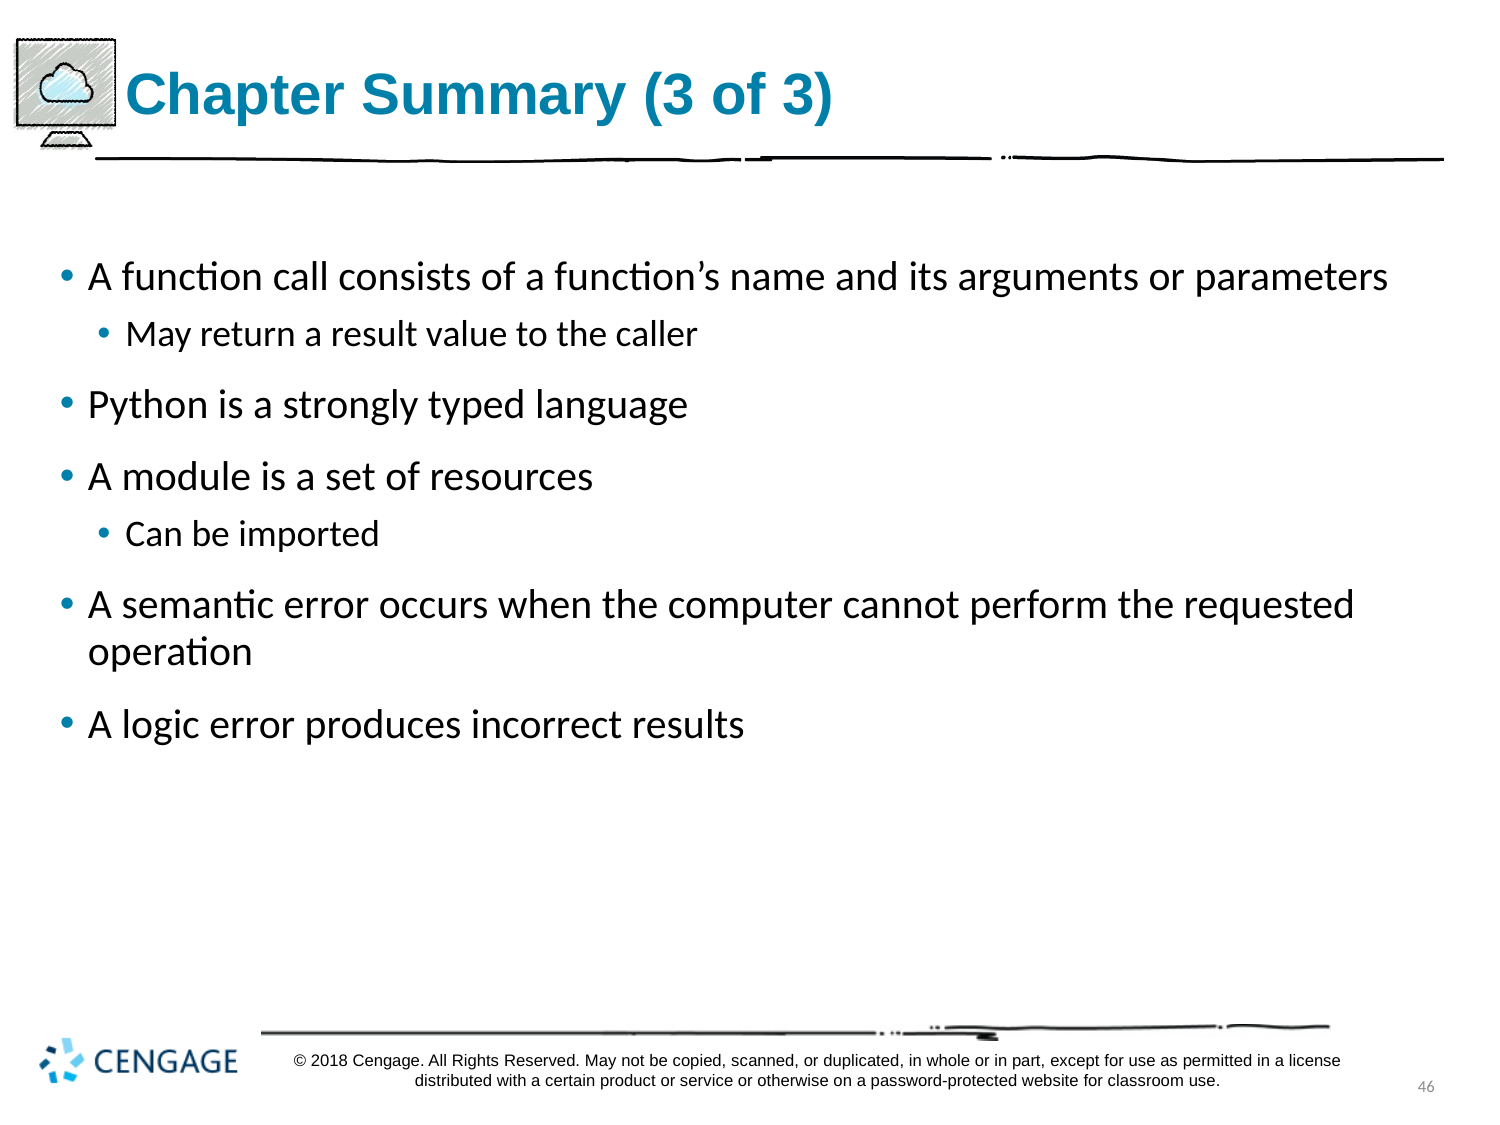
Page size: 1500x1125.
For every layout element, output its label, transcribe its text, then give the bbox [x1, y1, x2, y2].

picture [261, 1024, 1331, 1041]
list A function call consists of a function’s name and its arguments or parameters May return a result value to the caller Python is a strongly typed language A module is a set of resources Can be imported A semantic error occurs when the computer cannot perform the requested operation A logic error produces incorrect results [59, 252, 1441, 753]
picture [13, 36, 117, 151]
picture [95, 155, 1444, 163]
picture [19, 1024, 250, 1096]
title Chapter Summary (3 of 3) [125, 55, 1442, 127]
footer © 2018 Cengage. All Rights Reserved. May not be copied, scanned, or duplicated, in whole or in part, except for use as permitted in a license distributed with a certain product or service or otherwise on a password-protected website for classroom use. [262, 1050, 1375, 1091]
